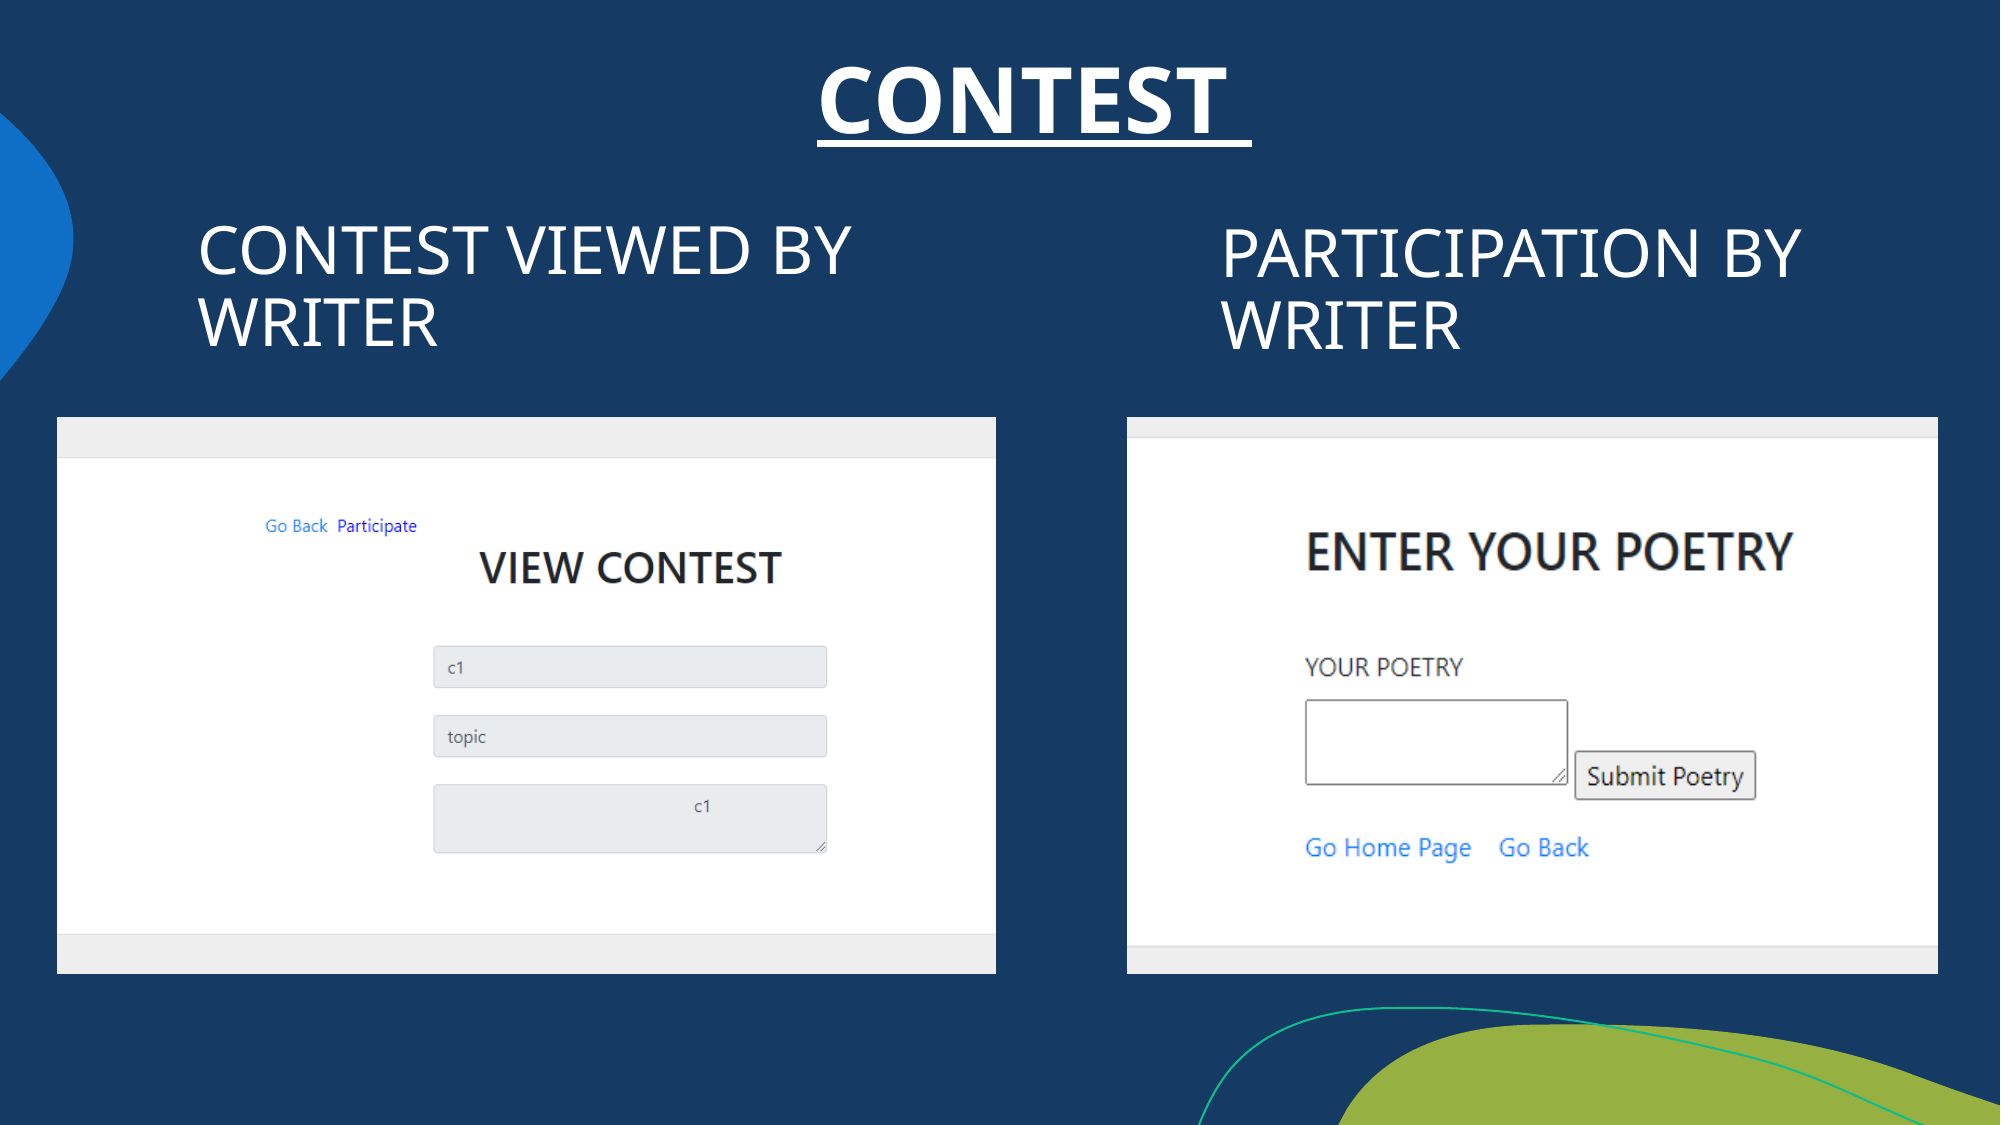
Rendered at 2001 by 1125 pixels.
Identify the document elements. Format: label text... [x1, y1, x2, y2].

text_box CONTEST [801, 46, 1273, 141]
picture [1127, 417, 1938, 974]
text_box CONTEST VIEWED BY WRITER [182, 209, 871, 366]
text_box PARTICIPATION BY WRITER [1205, 212, 1932, 369]
picture [57, 417, 996, 974]
